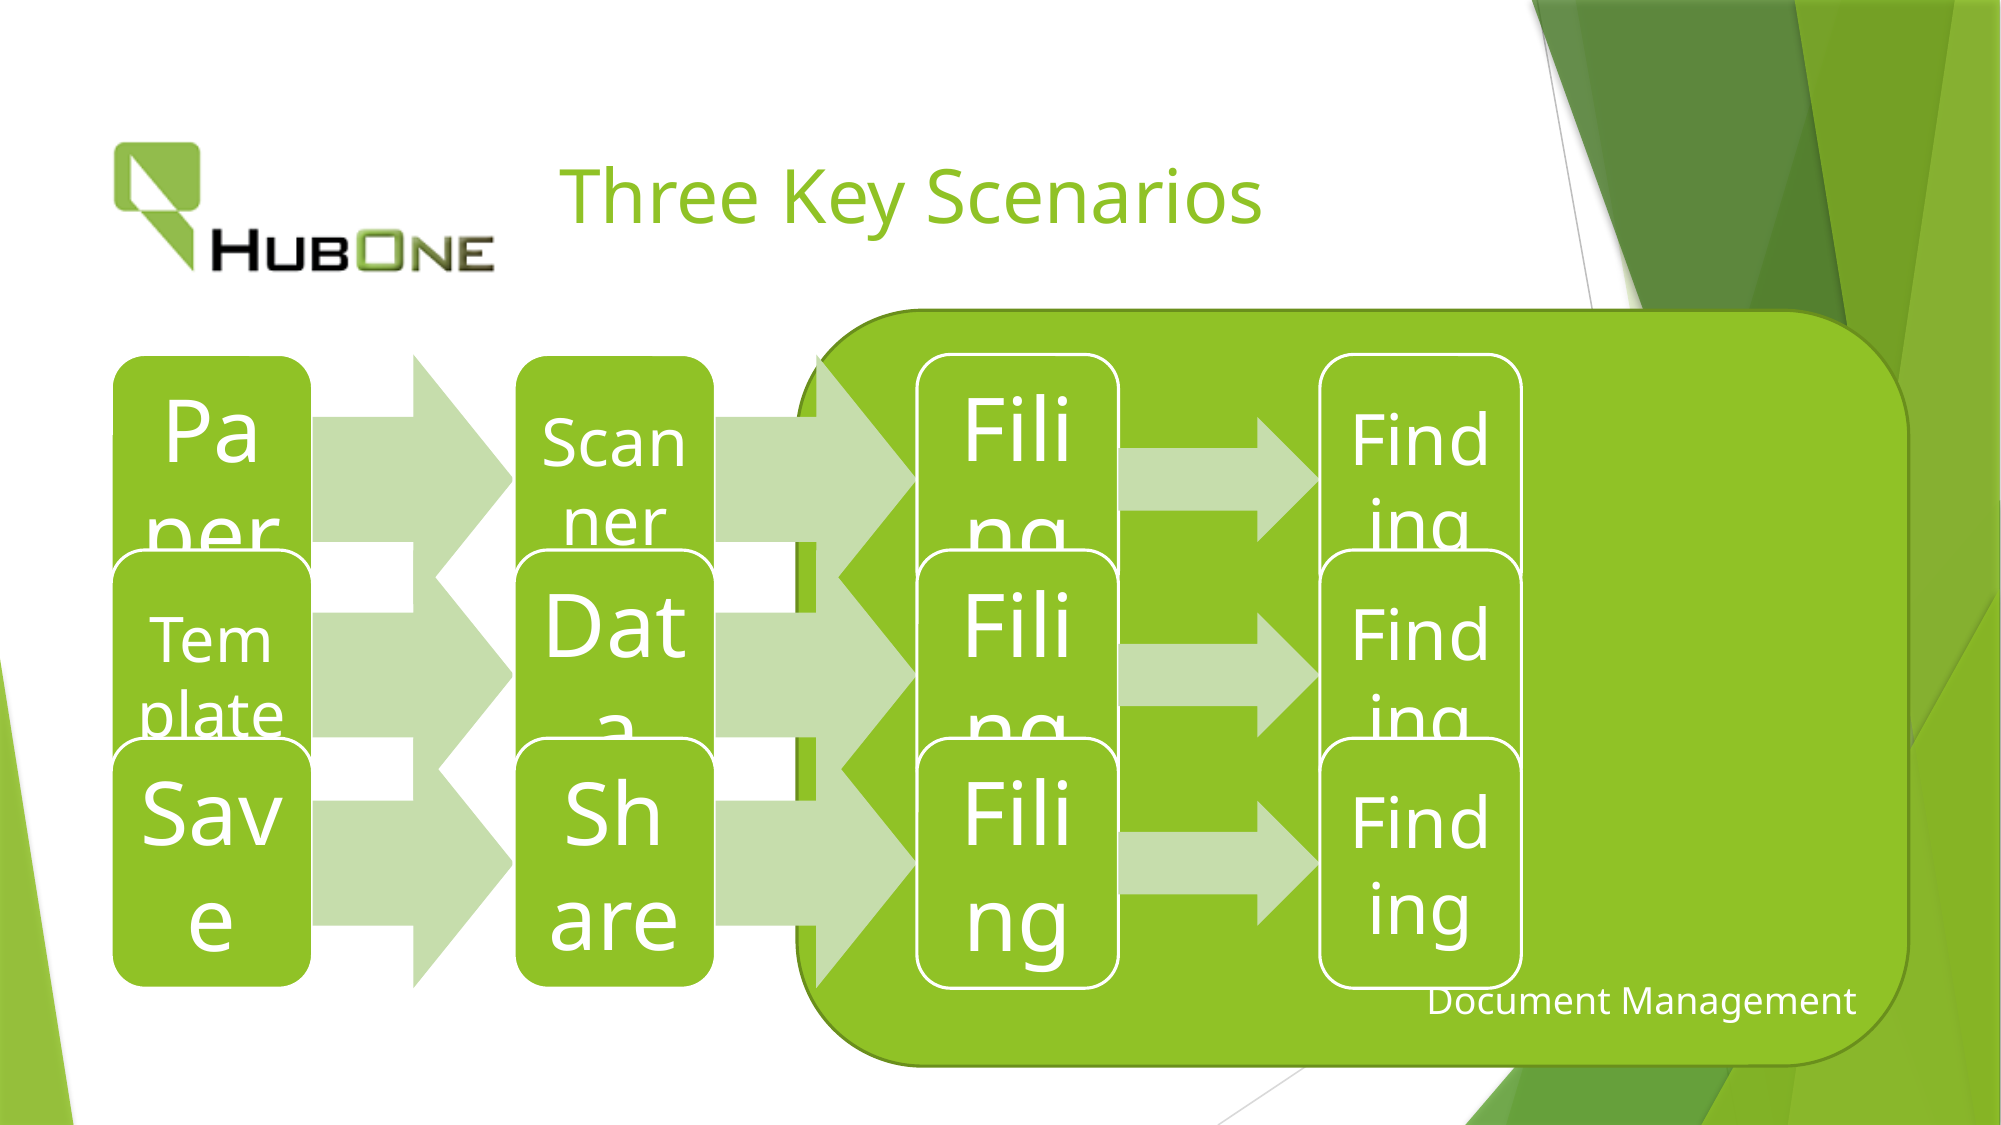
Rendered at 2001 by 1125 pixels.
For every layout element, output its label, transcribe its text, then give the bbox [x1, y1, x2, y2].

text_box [110, 737, 1522, 989]
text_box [110, 549, 1522, 737]
picture [111, 141, 498, 276]
text_box Document Management [808, 308, 1911, 1068]
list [110, 353, 1522, 549]
title Three Key Scenarios [544, 141, 1522, 276]
